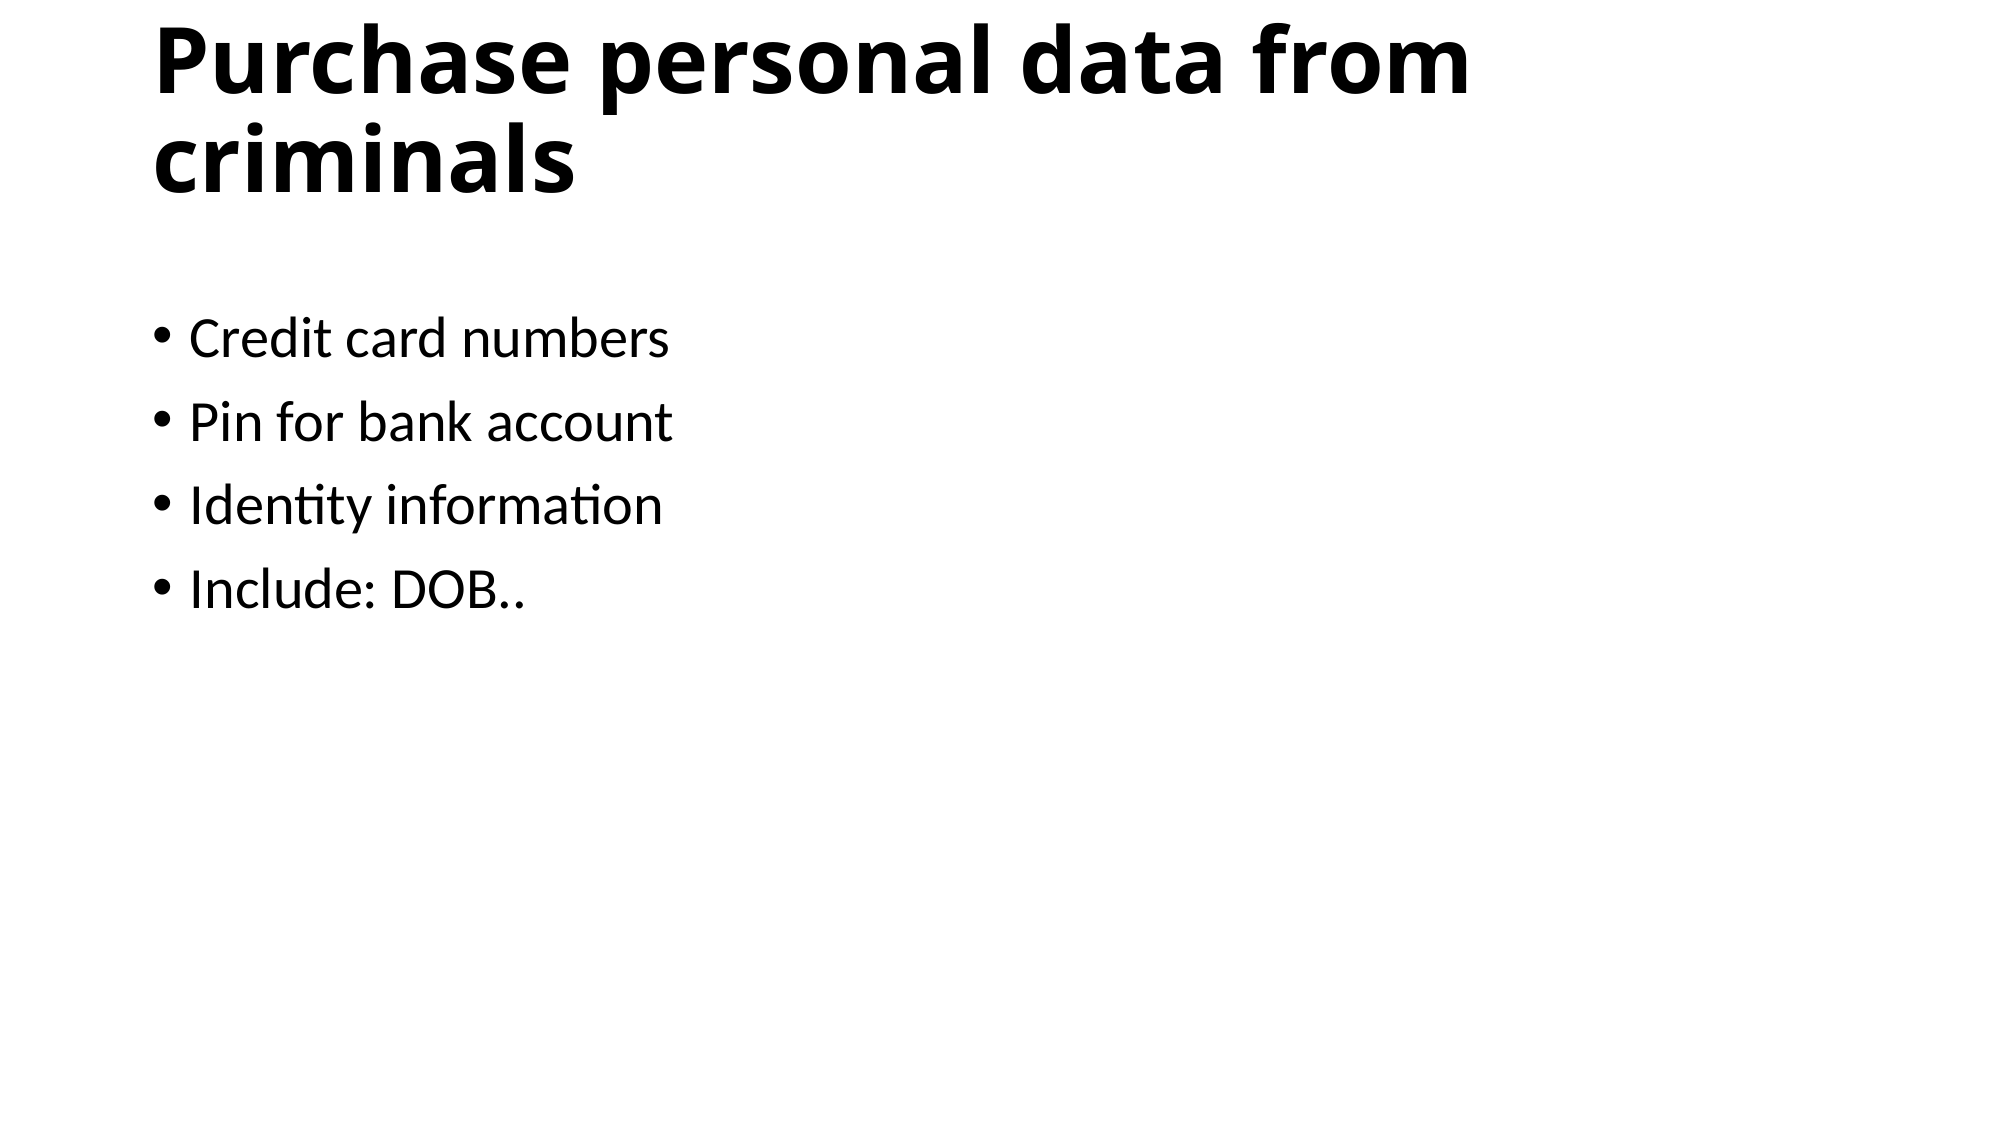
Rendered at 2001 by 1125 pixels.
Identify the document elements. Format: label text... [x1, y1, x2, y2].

list Credit card numbers Pin for bank account Identity information Include: DOB.. [137, 299, 1863, 1014]
title Purchase personal data from criminals [137, 59, 1863, 278]
